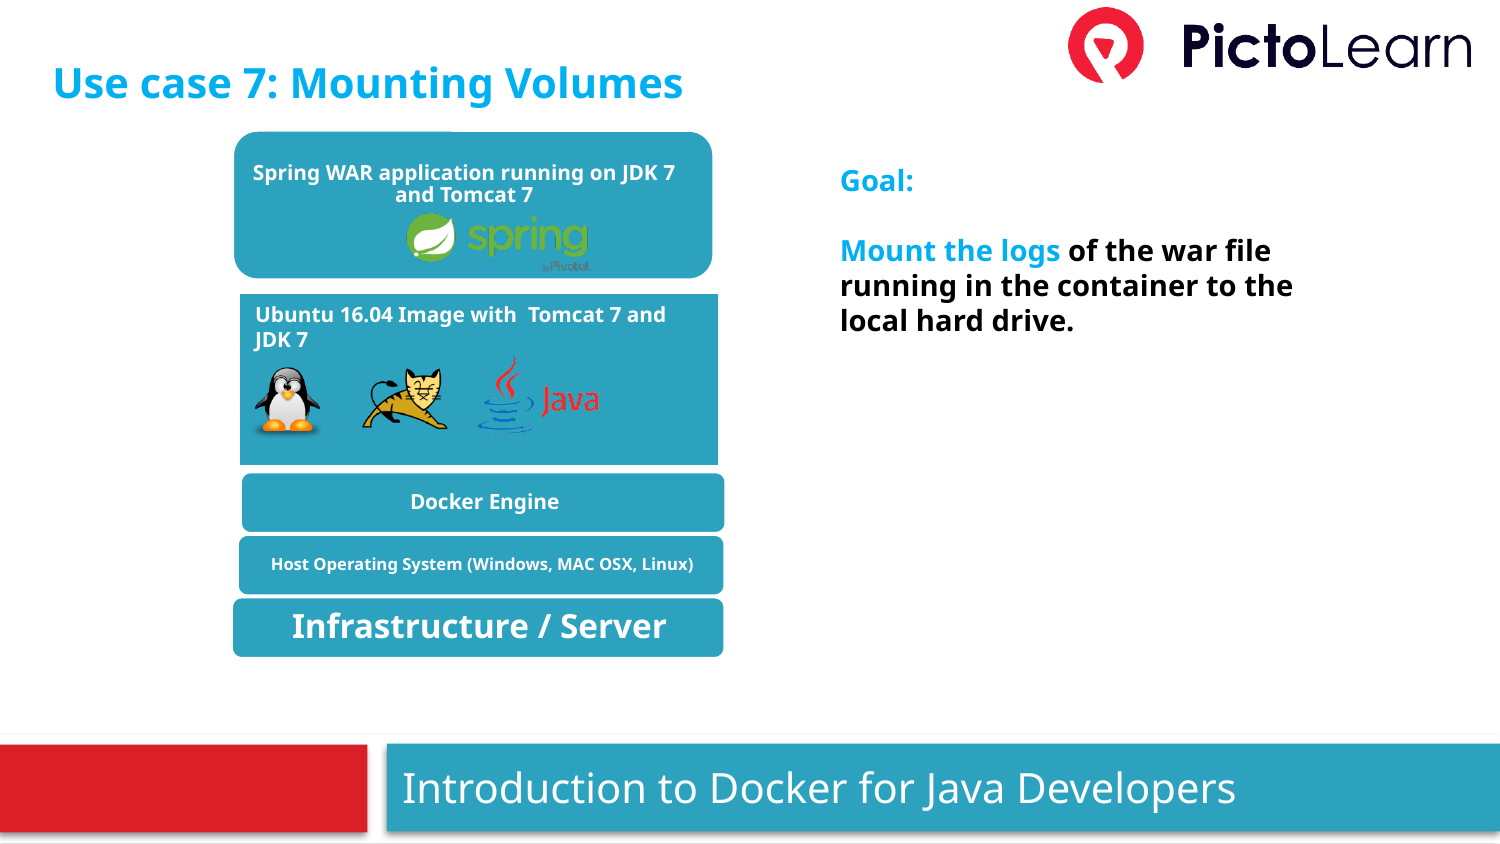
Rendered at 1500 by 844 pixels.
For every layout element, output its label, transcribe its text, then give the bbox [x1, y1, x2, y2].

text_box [74, 405, 1189, 789]
text_box Goal: Mount the logs of the war file running in the container to the local hard drive. [824, 154, 1350, 345]
picture [359, 365, 457, 431]
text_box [232, 129, 715, 281]
picture [463, 350, 617, 446]
picture [1068, 7, 1471, 83]
text_box Use case 7: Mounting Volumes [37, 49, 1038, 115]
text_box Ubuntu 16.04 Image with Tomcat 7 and JDK 7 [240, 294, 718, 404]
picture [404, 210, 594, 274]
subtitle Introduction to Docker for Java Developers [387, 744, 1425, 829]
picture [249, 365, 326, 438]
